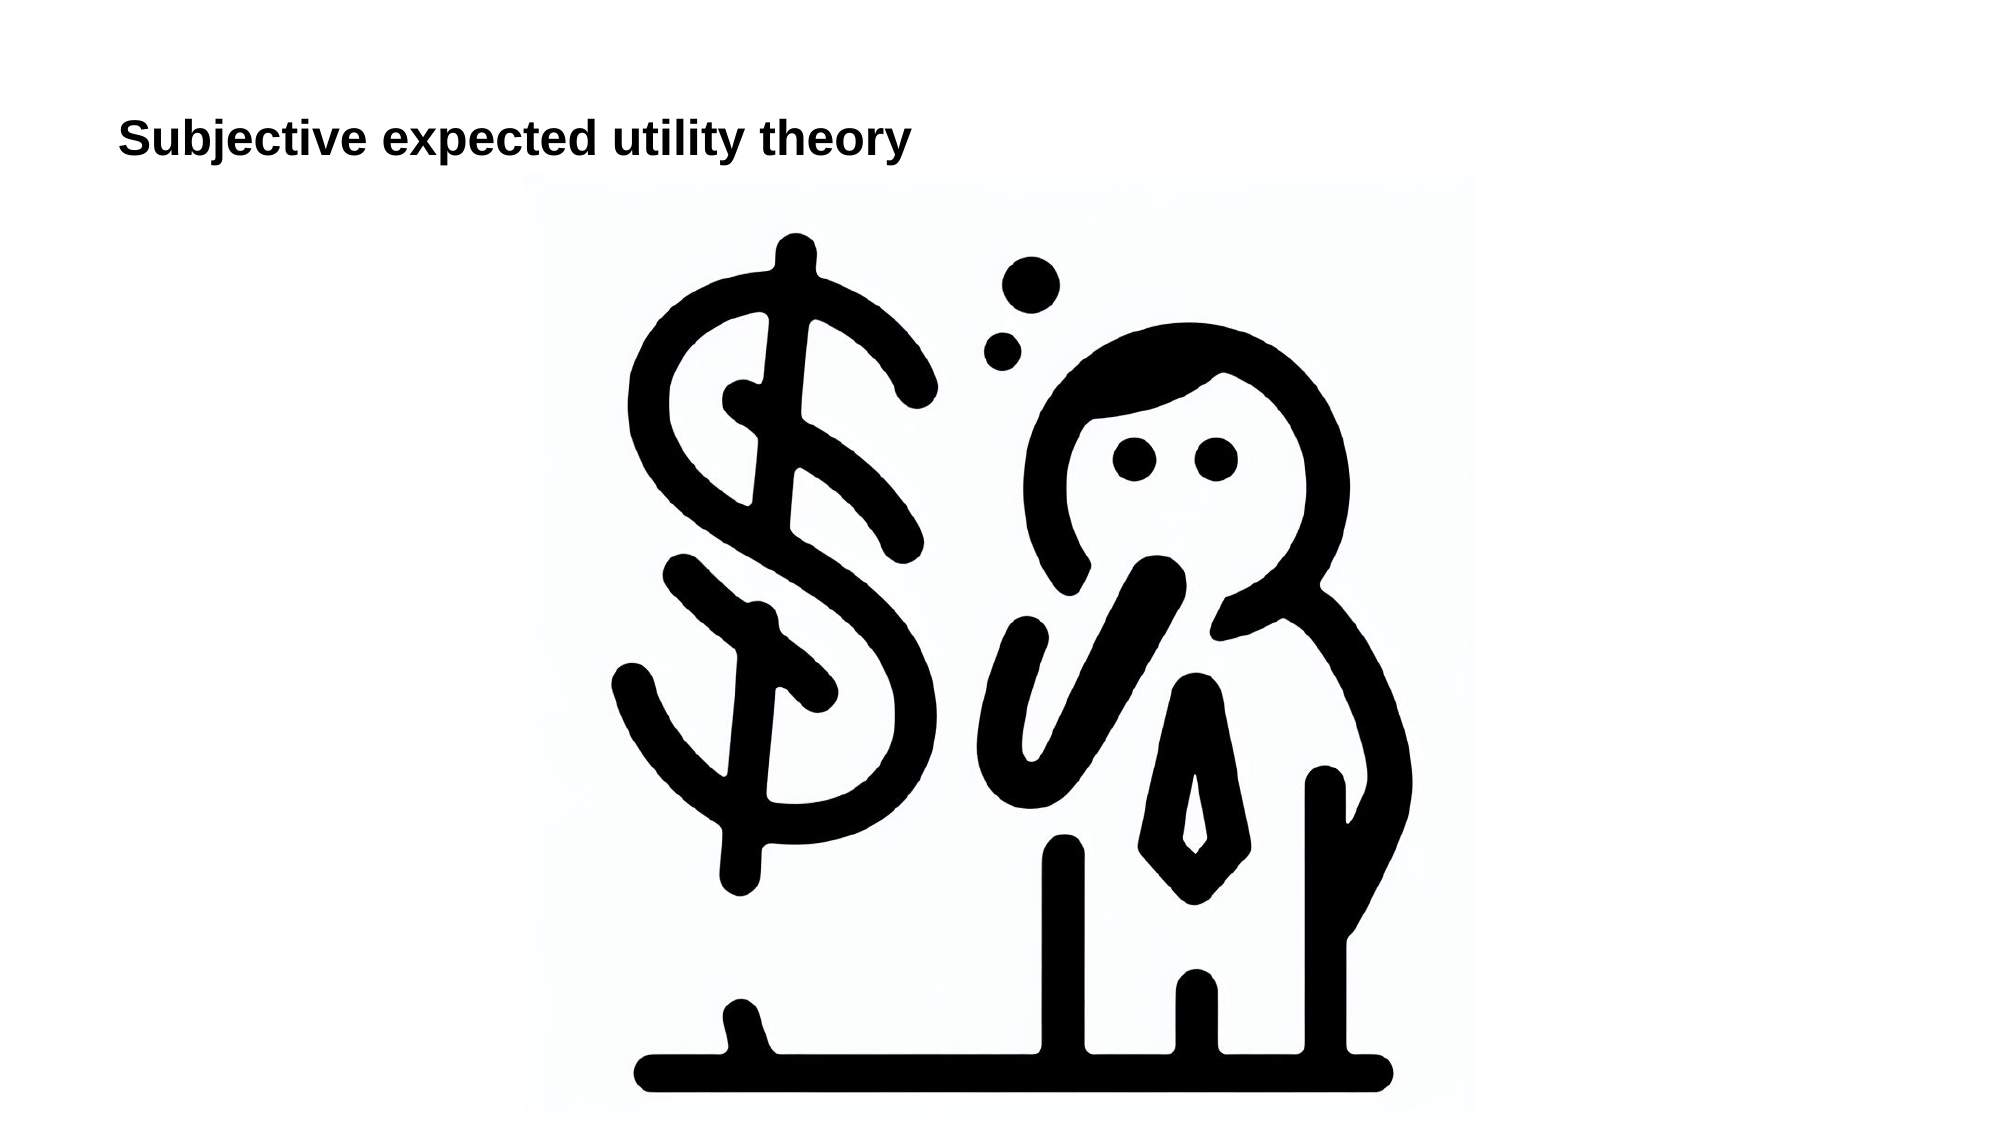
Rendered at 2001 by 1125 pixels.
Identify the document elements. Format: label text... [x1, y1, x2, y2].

picture [524, 173, 1476, 1125]
title Subjective expected utility theory [102, 96, 1797, 174]
